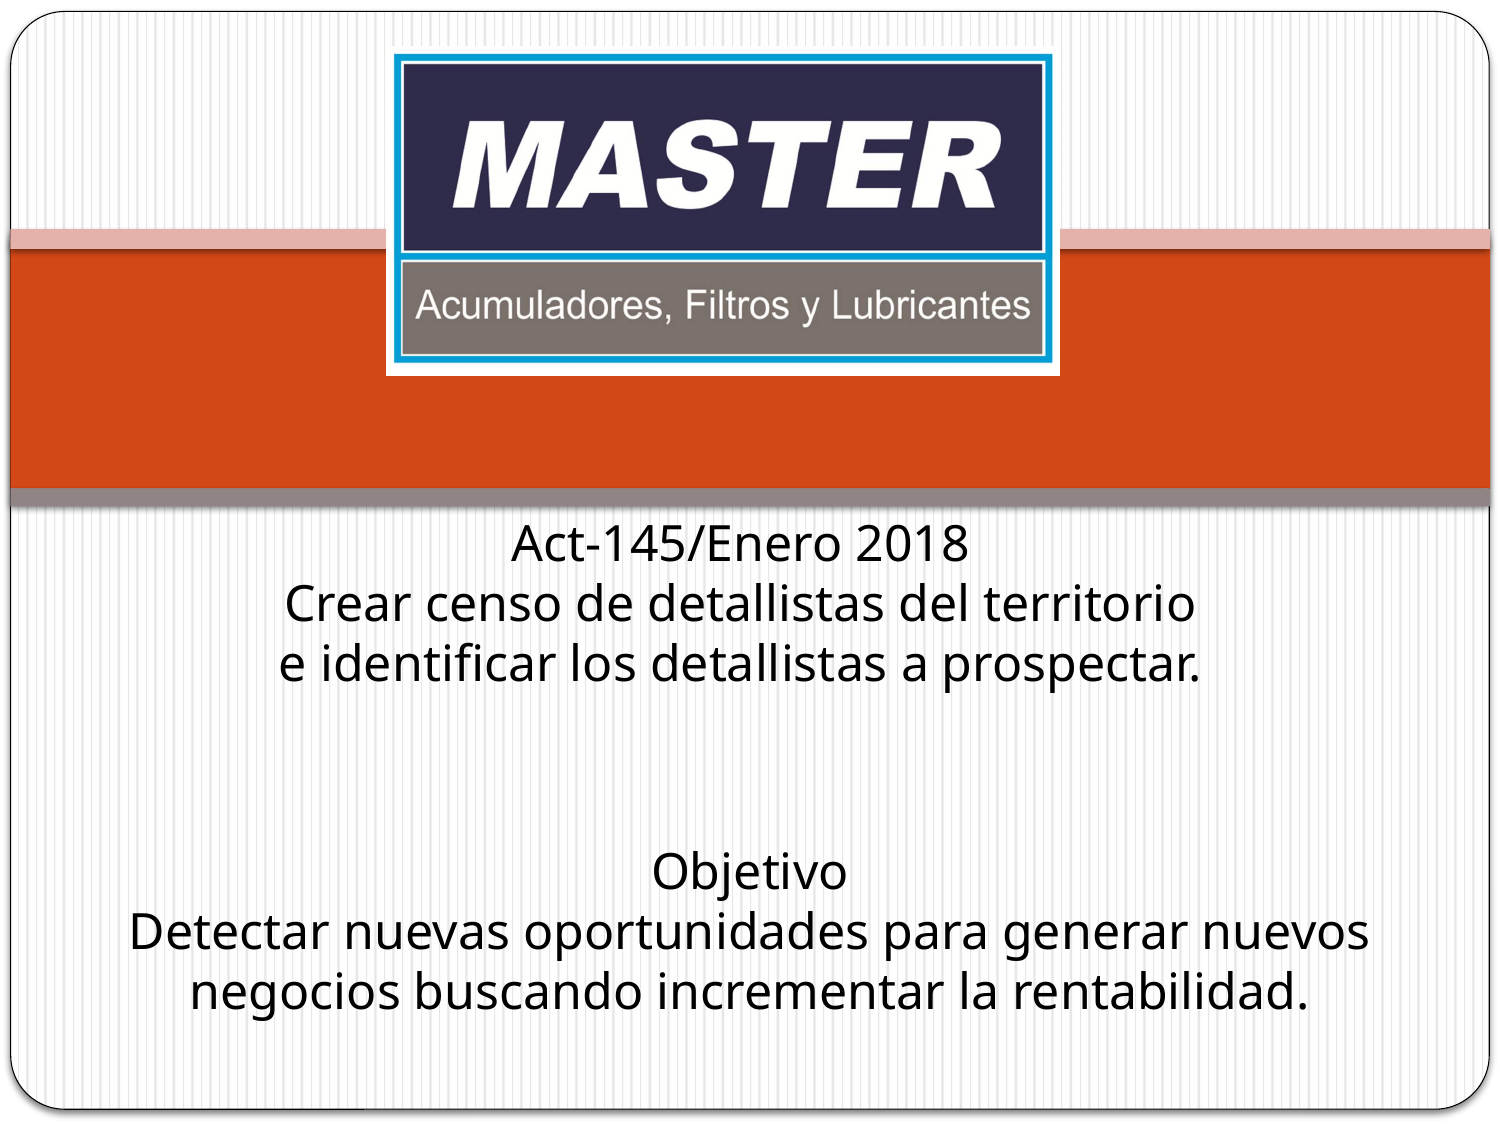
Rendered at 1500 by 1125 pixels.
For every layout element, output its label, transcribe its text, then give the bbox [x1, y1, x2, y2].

picture [386, 46, 1061, 376]
text_box Act-145/Enero 2018 Crear censo de detallistas del territorio e identificar los detallistas a prospectar. [257, 503, 1224, 699]
text_box Objetivo Detectar nuevas oportunidades para generar nuevos negocios buscando incrementar la rentabilidad. [58, 831, 1442, 1027]
